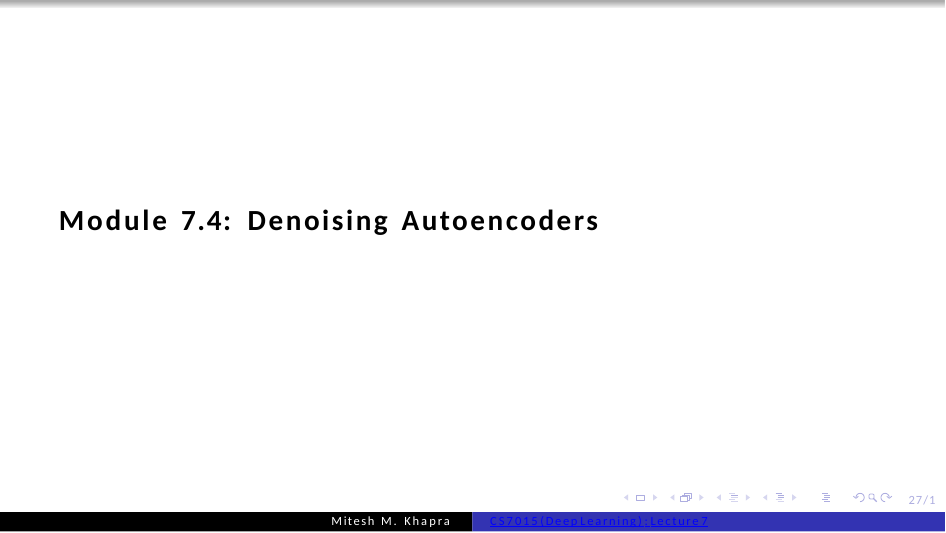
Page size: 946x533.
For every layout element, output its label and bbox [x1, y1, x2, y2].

slide_number [902, 493, 942, 511]
text_box [0, 511, 946, 532]
picture [0, 0, 945, 8]
text_box [56, 198, 610, 237]
